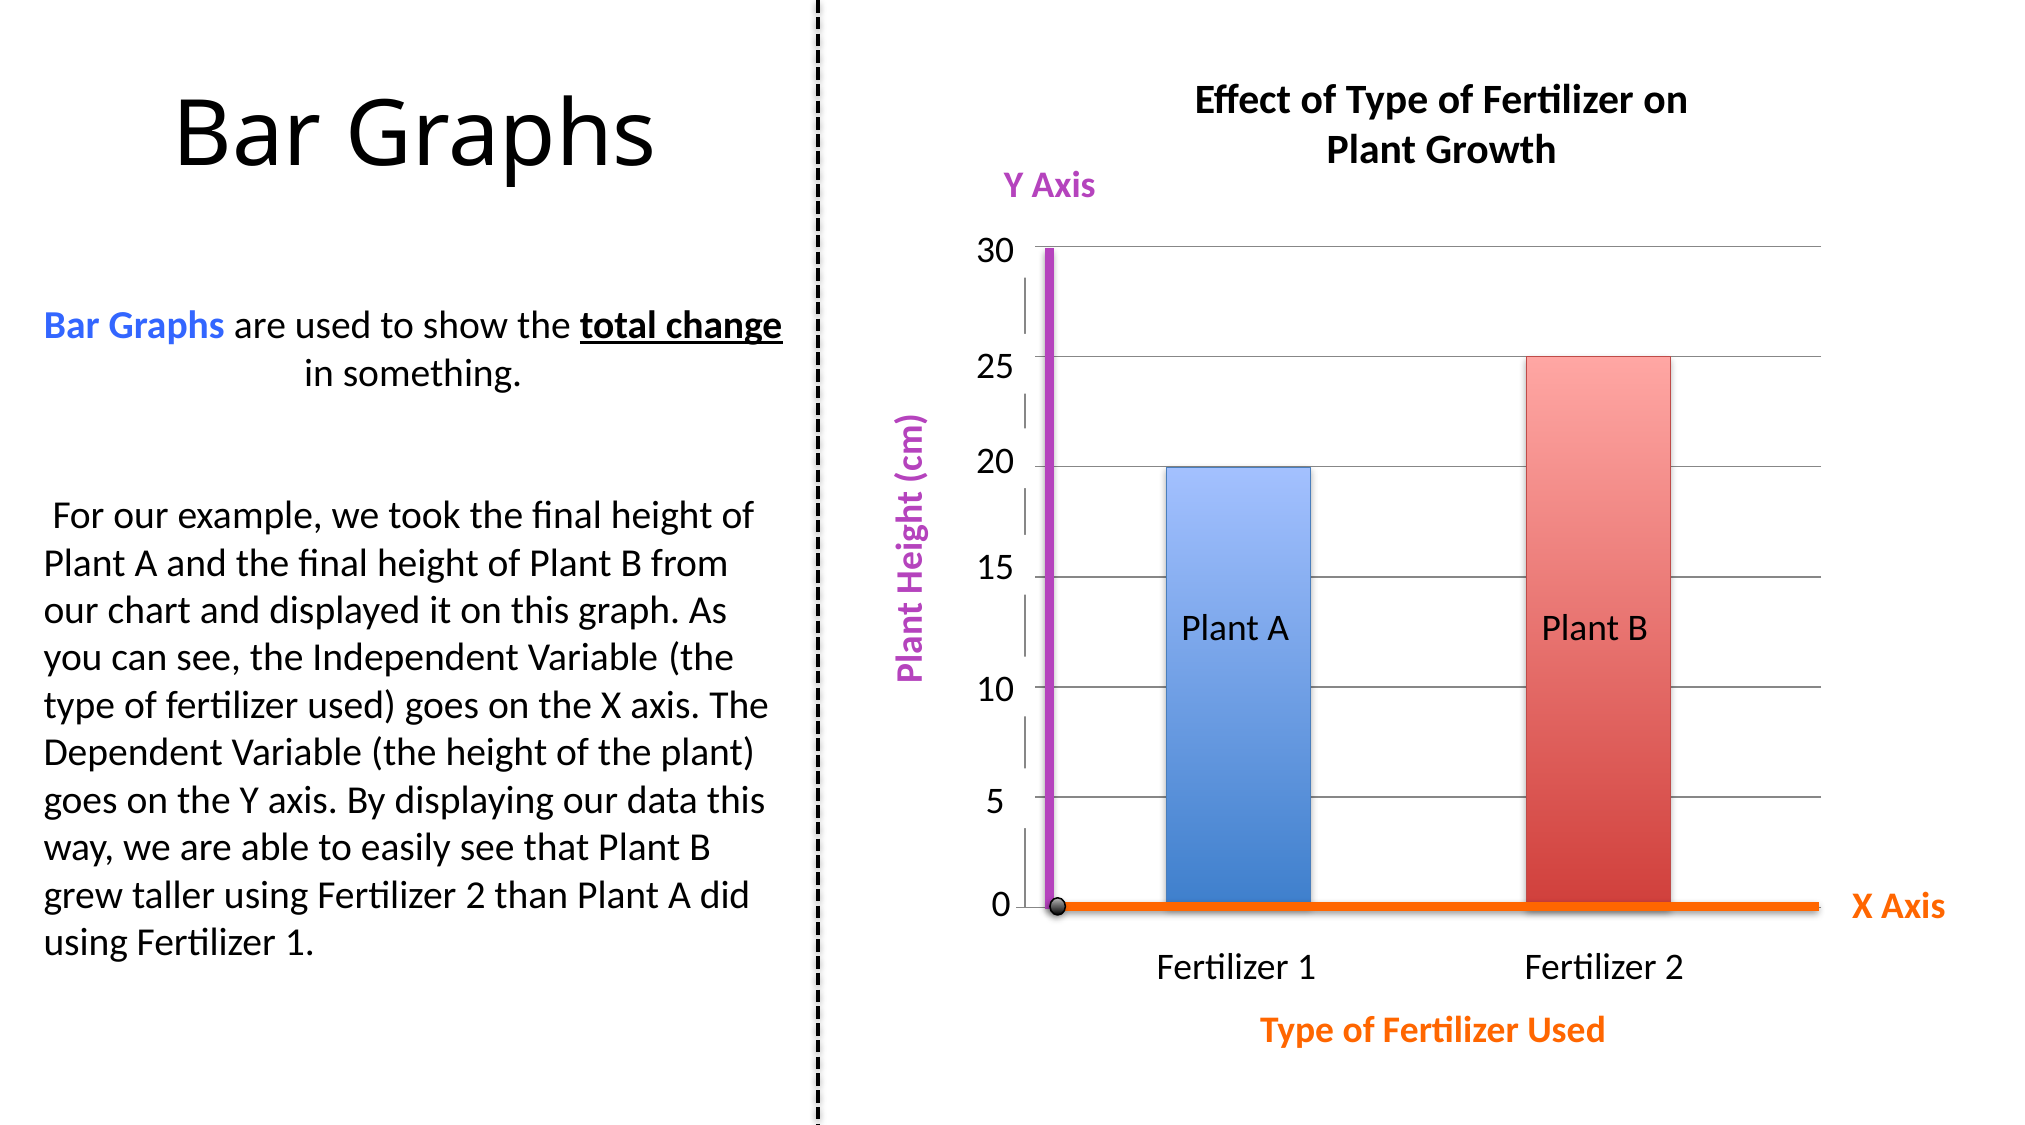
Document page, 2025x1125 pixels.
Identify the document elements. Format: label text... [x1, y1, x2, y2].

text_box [876, 64, 2006, 1059]
text_box Bar Graphs are used to show the total change in something. For our example, we took the final height of Plant A and the final height of Plant B from our chart and displayed it on this graph. As you can see, the Independent Variable (the type of fertilizer used) goes on the X axis. The Dependent Variable (the height of the plant) goes on the Y axis. By displaying our data this way, we are able to easily see that Plant B grew taller using Fertilizer 2 than Plant A did using Fertilizer 1. [28, 291, 798, 972]
text_box Bar Graphs [90, 66, 740, 192]
